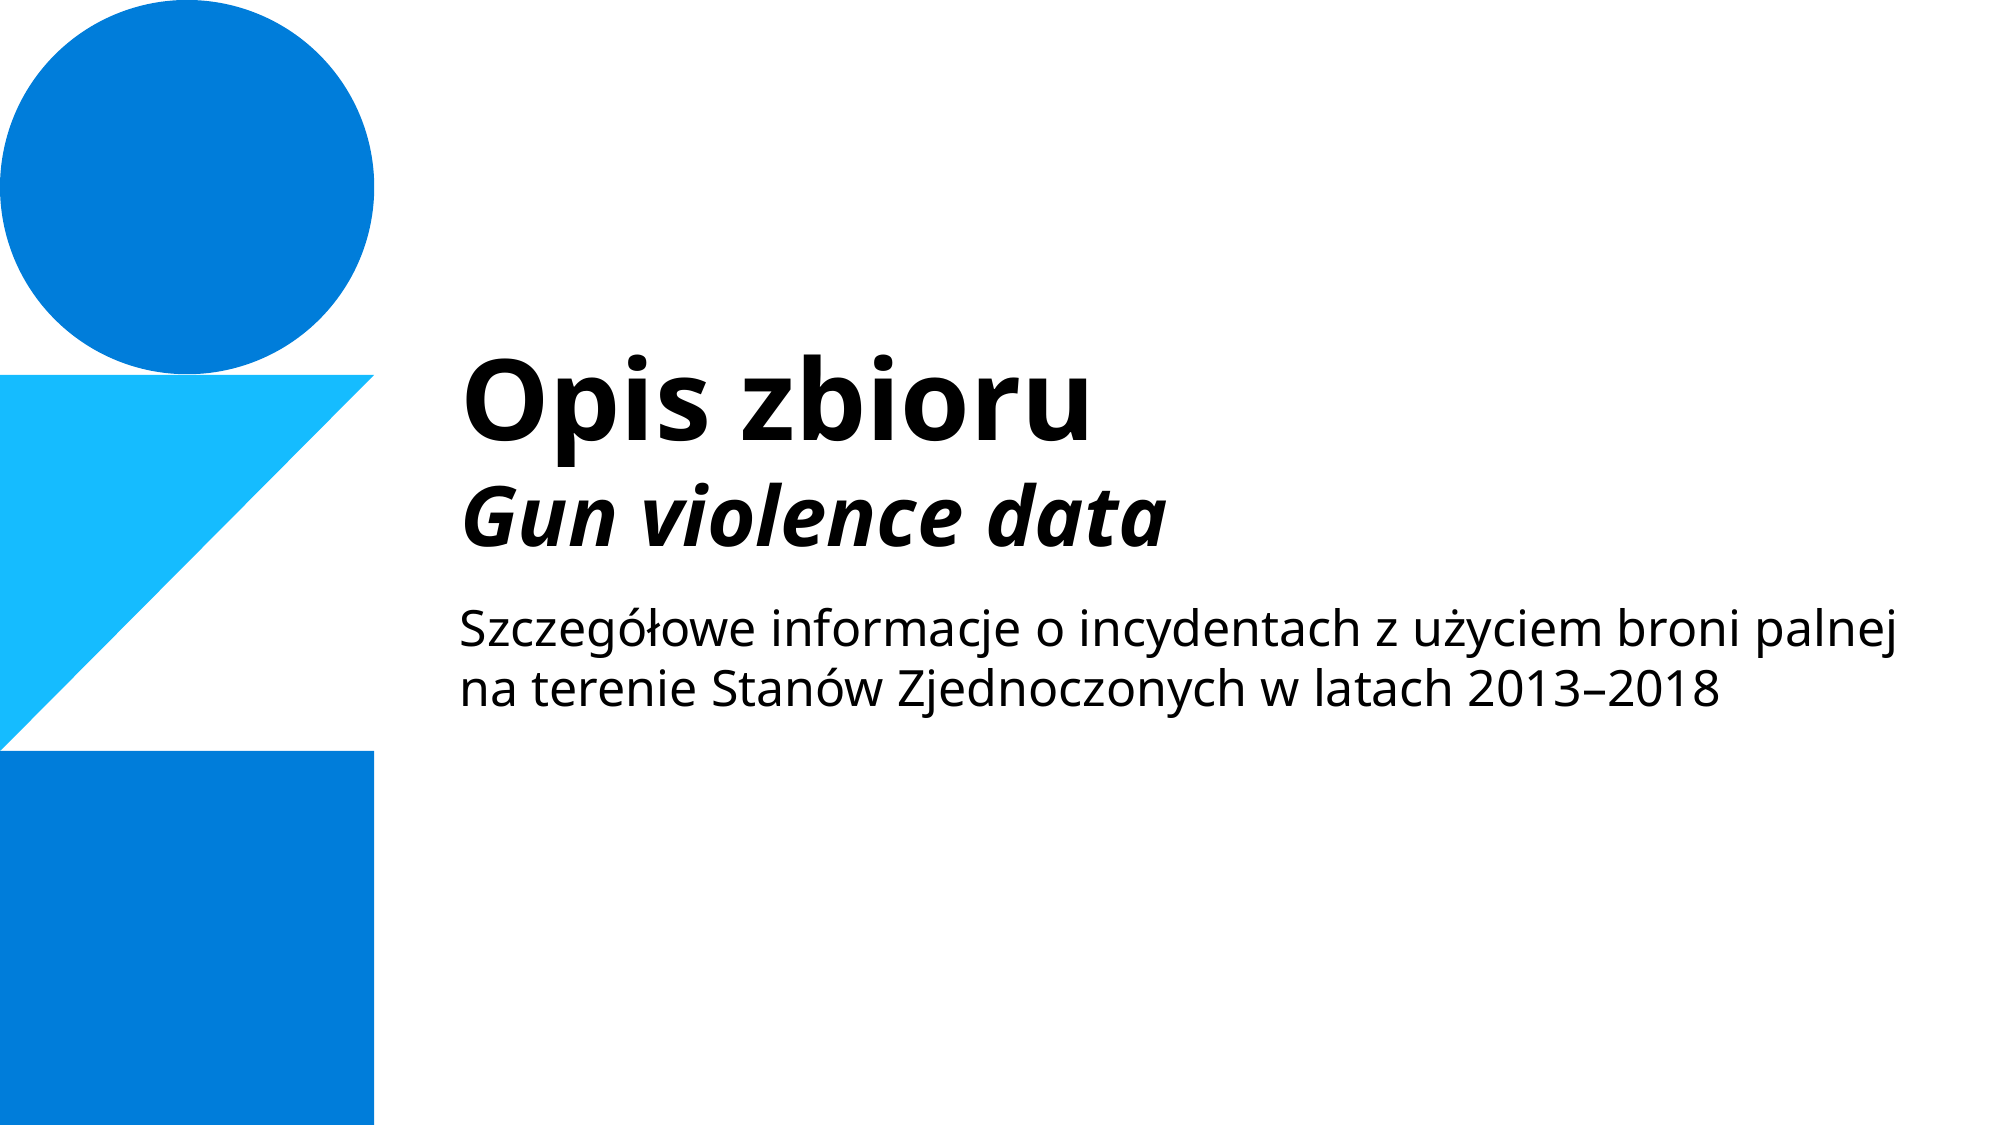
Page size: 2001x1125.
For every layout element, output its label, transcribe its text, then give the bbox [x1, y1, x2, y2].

list Szczegółowe informacje o incydentach z użyciem broni palnej na terenie Stanów Zjednoczonych w latach 2013–2018 [459, 596, 1923, 779]
title Opis zbioru Gun violence data [460, 97, 2000, 563]
